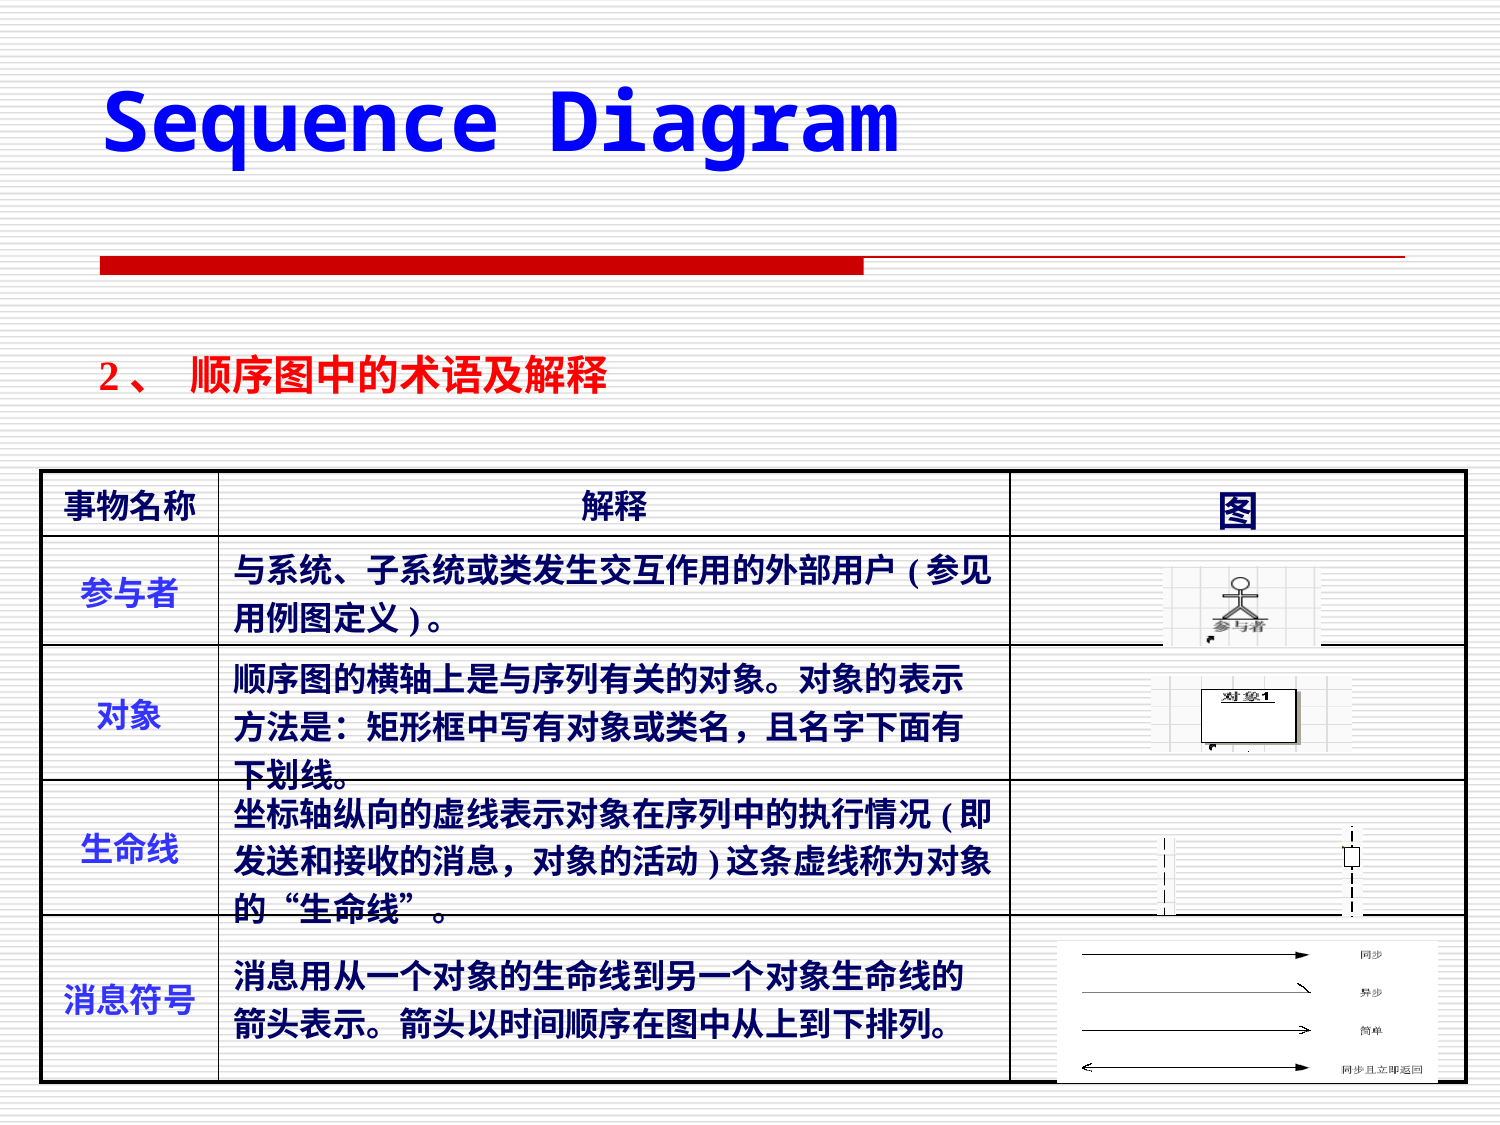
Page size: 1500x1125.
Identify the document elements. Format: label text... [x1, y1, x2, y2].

table_header 解释 [219, 473, 1009, 535]
text_box Sequence Diagram [85, 60, 1371, 176]
table_header 事物名称 [43, 473, 218, 535]
table_cell 消息用从一个对象的生命线到另一个对象生命线的箭头表示。箭头以时间顺序在图中从上到下排列。 [219, 916, 1009, 1080]
text_box 2、 顺序图中的术语及解释 [83, 341, 911, 406]
table_cell 顺序图的横轴上是与序列有关的对象。对象的表示方法是：矩形框中写有对象或类名，且名字下面有下划线。 [219, 646, 1009, 779]
picture [0, 0, 1500, 1125]
table_cell 生命线 [43, 781, 218, 914]
table_cell 与系统、子系统或类发生交互作用的外部用户(参见用例图定义)。 [219, 537, 1009, 644]
table_cell [1011, 646, 1464, 779]
table_header 图 [1011, 473, 1464, 535]
table_cell 对象 [43, 646, 218, 779]
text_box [1157, 826, 1363, 918]
table_cell 消息符号 [43, 916, 218, 1080]
table_cell [1011, 537, 1464, 644]
table_cell 坐标轴纵向的虚线表示对象在序列中的执行情况(即发送和接收的消息，对象的活动)这条虚线称为对象的“生命线”。 [219, 781, 1009, 914]
table_cell 参与者 [43, 537, 218, 644]
table_cell [1011, 916, 1464, 1080]
table_cell [1011, 781, 1464, 914]
